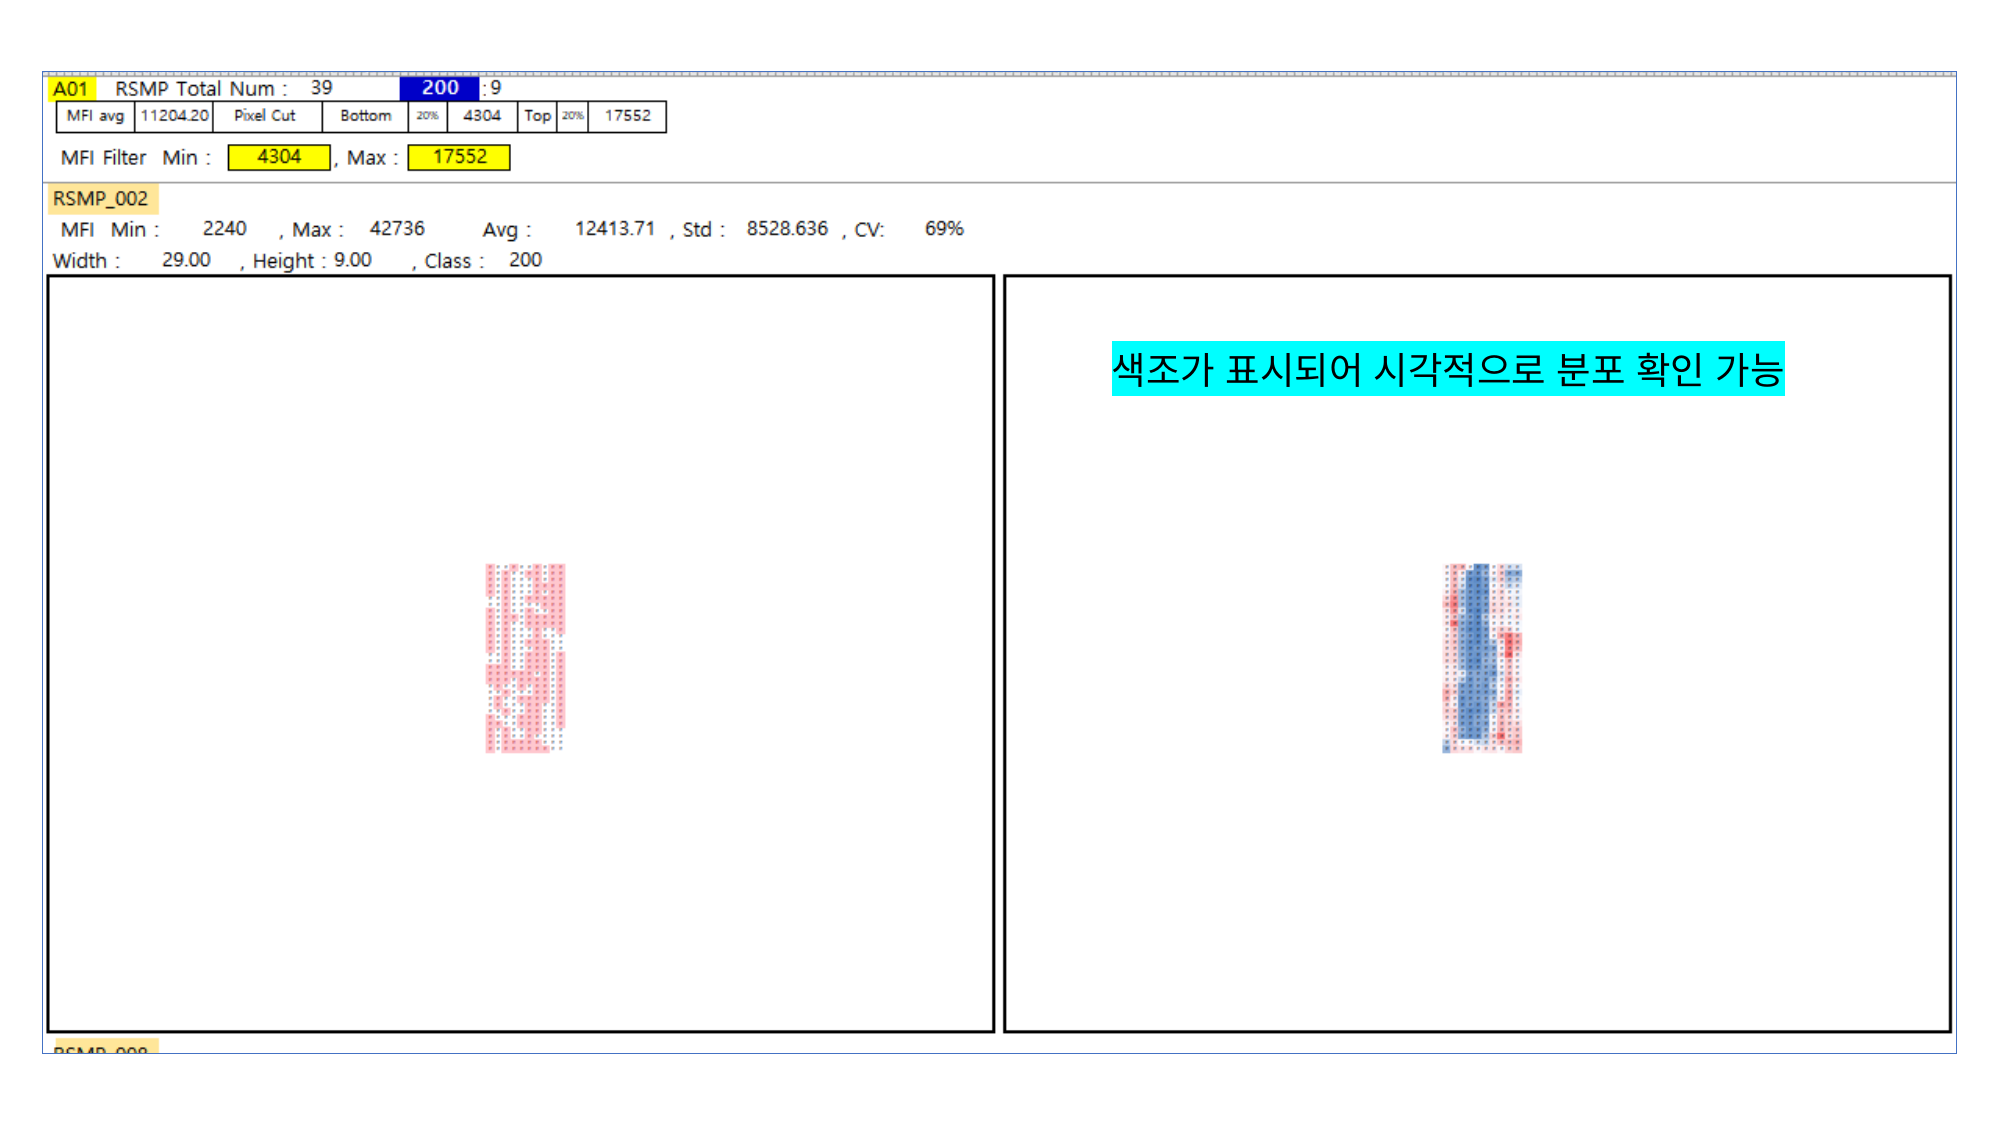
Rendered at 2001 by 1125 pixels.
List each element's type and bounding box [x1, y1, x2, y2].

picture [42, 71, 1958, 1054]
